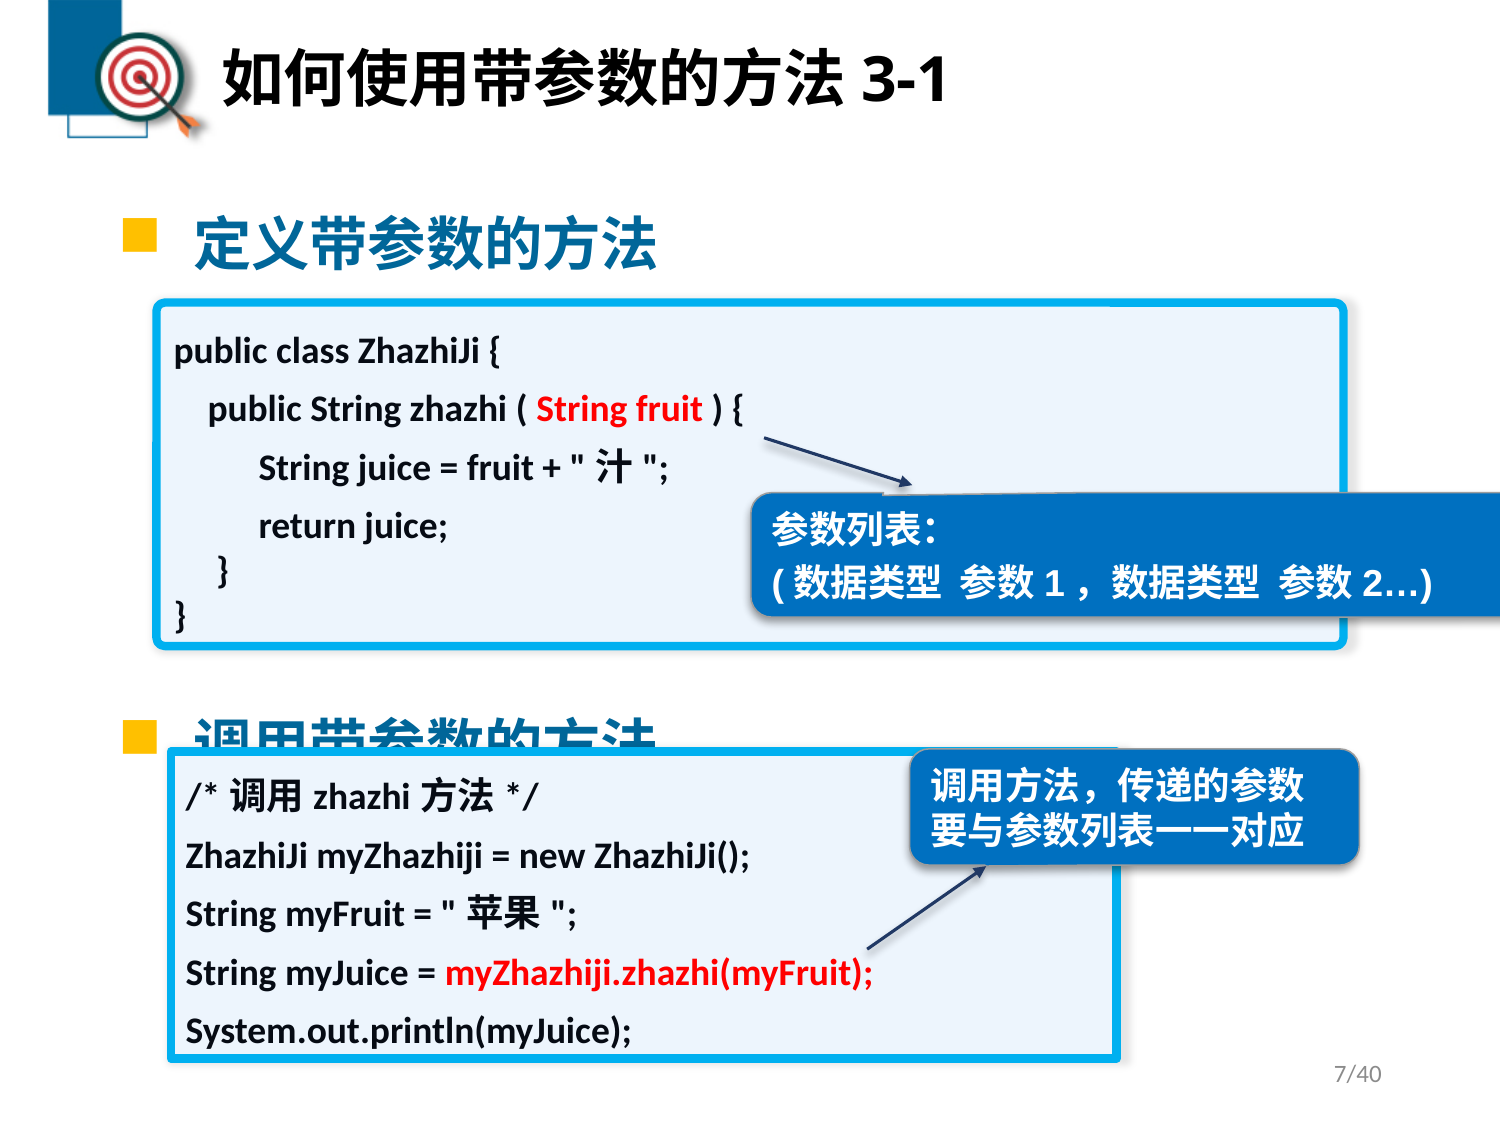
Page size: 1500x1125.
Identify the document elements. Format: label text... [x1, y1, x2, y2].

picture [0, 0, 1500, 1125]
slide_number 7/40 [1059, 1042, 1397, 1103]
text_box public class ZhazhiJi { public String zhazhi ( String fruit ) { String juice = fruit + "汁"; return juice; } } [156, 302, 1344, 647]
list 定义带参数的方法 调用带参数的方法 [103, 207, 1397, 998]
text_box 调用方法，传递的参数要与参数列表一一对应 [909, 748, 1360, 867]
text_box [867, 866, 987, 950]
text_box /*调用zhazhi方法*/ ZhazhiJi myZhazhiji = new ZhazhiJi(); String myFruit = "苹果"; String myJuice = myZhazhiji.zhazhi(myFruit); System.out.println(myJuice); [170, 751, 1117, 1059]
text_box 参数列表： (数据类型 参数1，数据类型 参数2…) [750, 492, 1500, 618]
title 如何使用带参数的方法3-1 [206, 15, 1500, 146]
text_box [763, 437, 913, 486]
